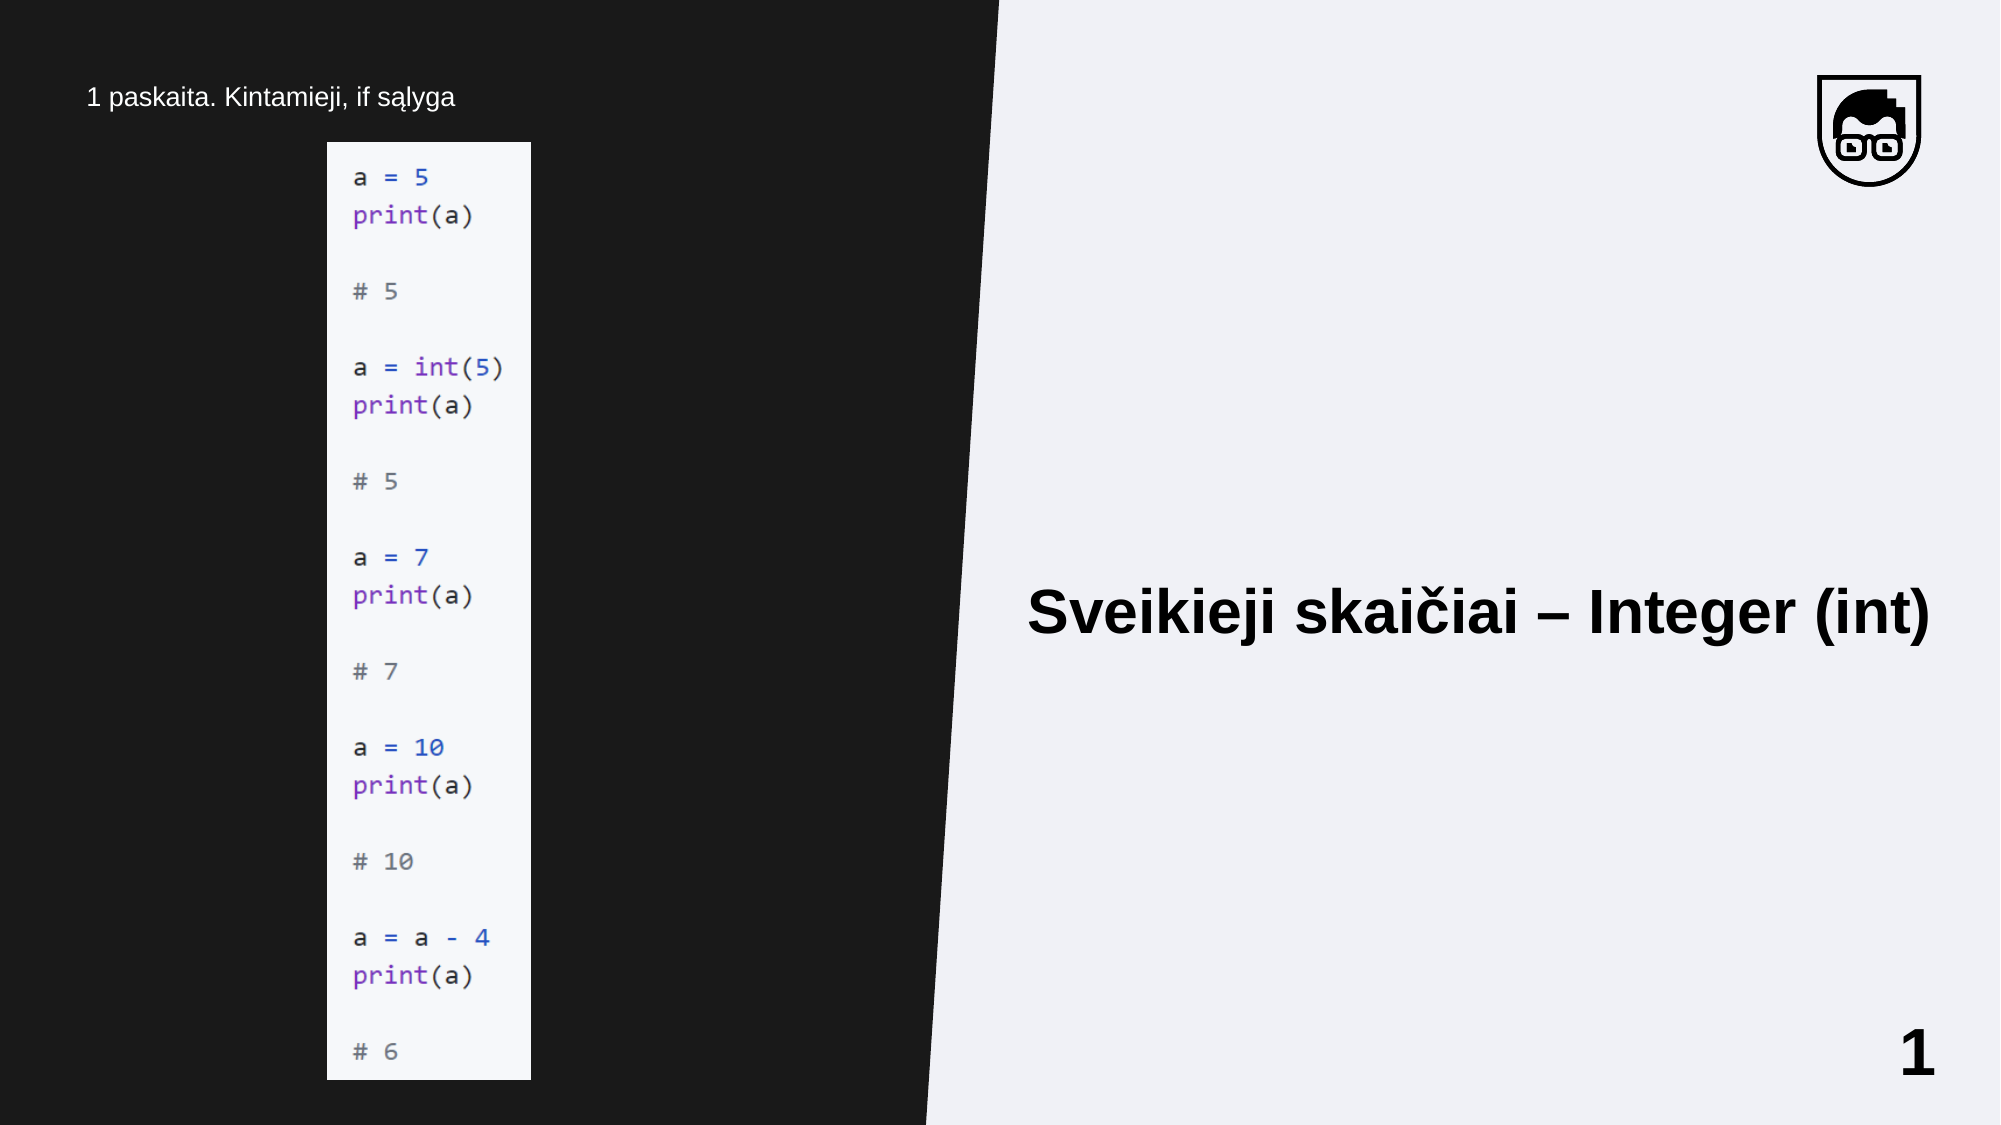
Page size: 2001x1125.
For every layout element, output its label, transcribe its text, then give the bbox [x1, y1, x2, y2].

picture [326, 142, 531, 1080]
text_box Sveikieji skaičiai – Integer (int) [1020, 571, 1977, 742]
text_box 1 paskaita. Kintamieji, if sąlyga [78, 75, 1000, 150]
text_box 1 [1884, 1001, 1952, 1097]
